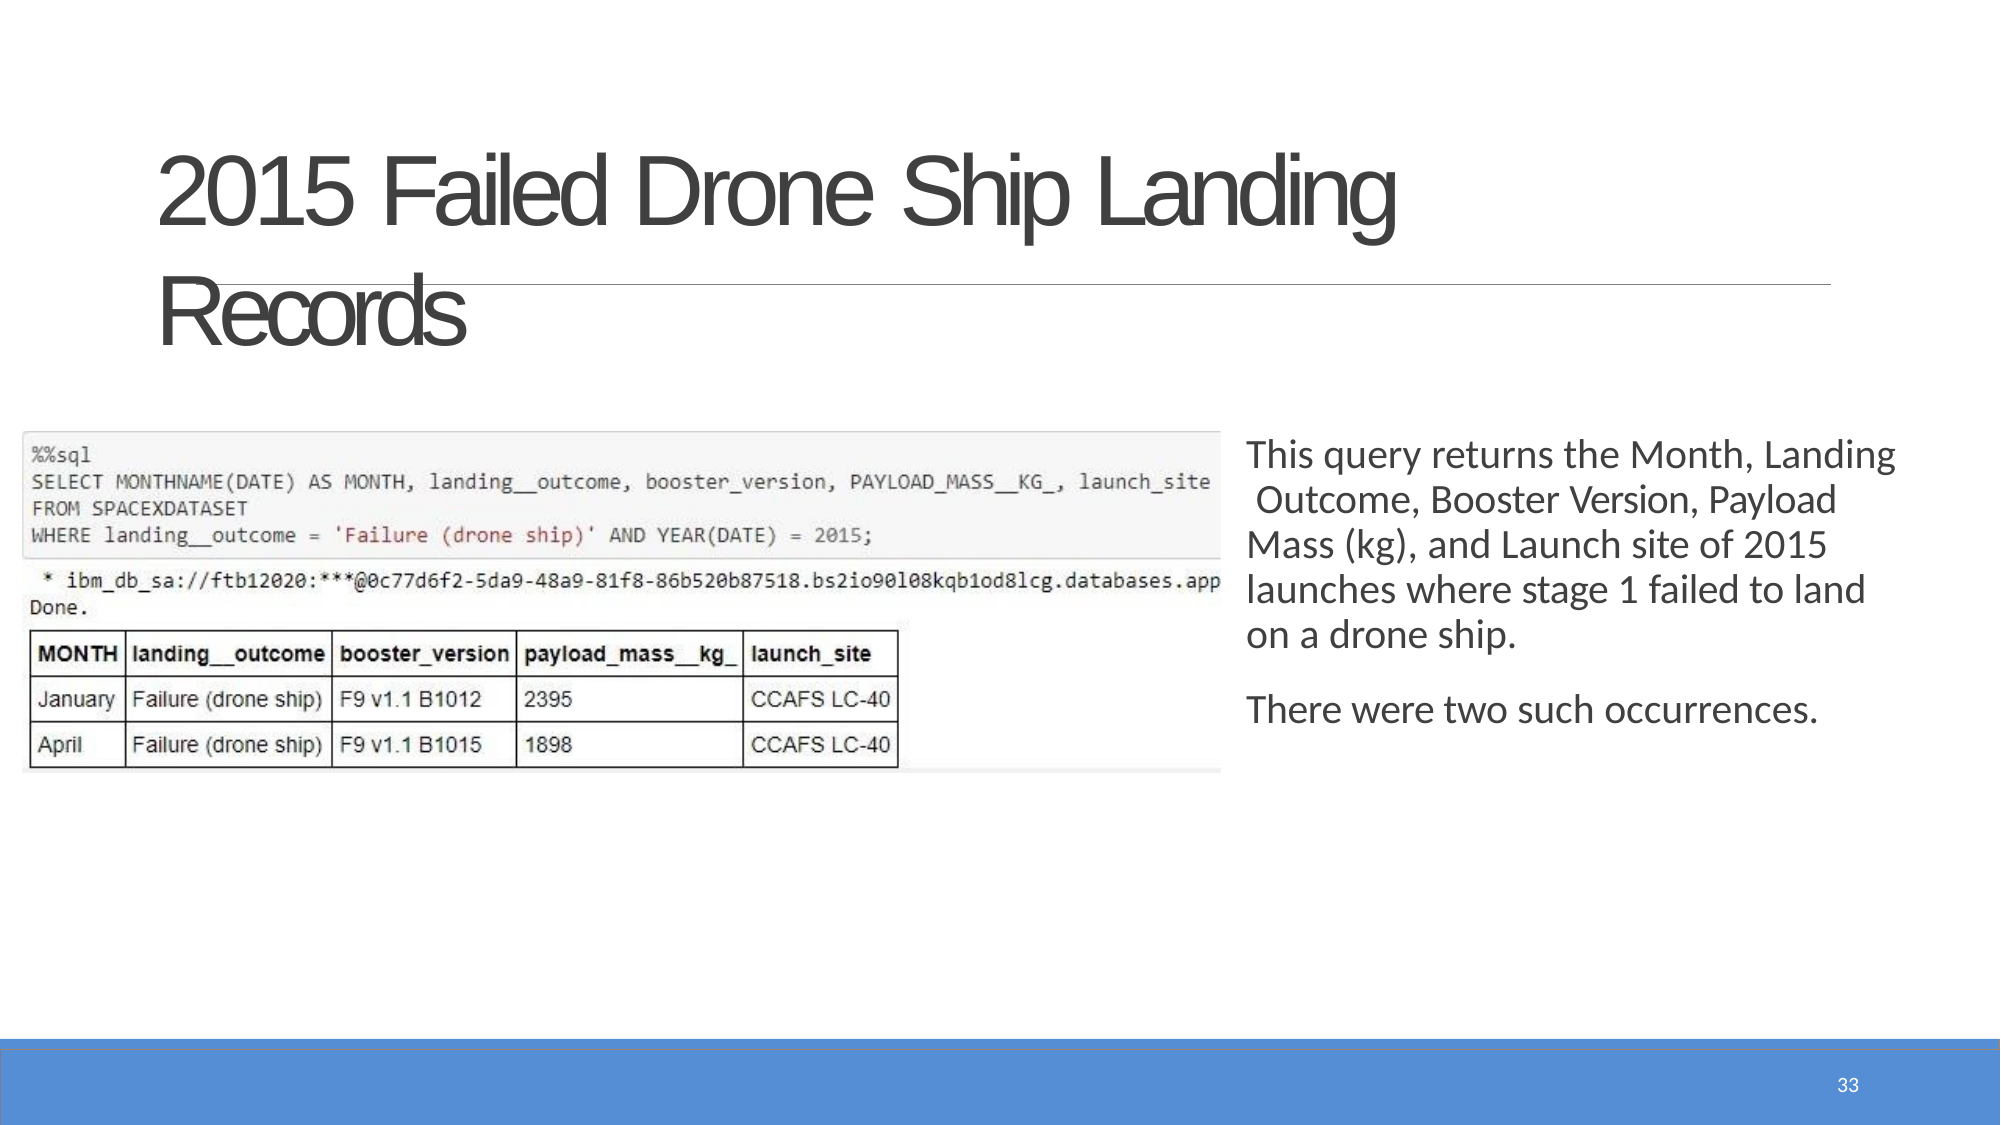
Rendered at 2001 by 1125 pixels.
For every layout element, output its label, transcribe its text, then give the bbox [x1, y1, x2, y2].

title 2015 Failed Drone Ship Landing Records [153, 123, 1693, 366]
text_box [0, 1038, 2000, 1125]
text_box This query returns the Month, Landing Outcome, Booster Version, Payload Mass (kg), and Launch site of 2015 launches where stage 1 failed to land on a drone ship. There were two such occurrences. [1244, 425, 1898, 733]
text_box [22, 431, 1221, 773]
